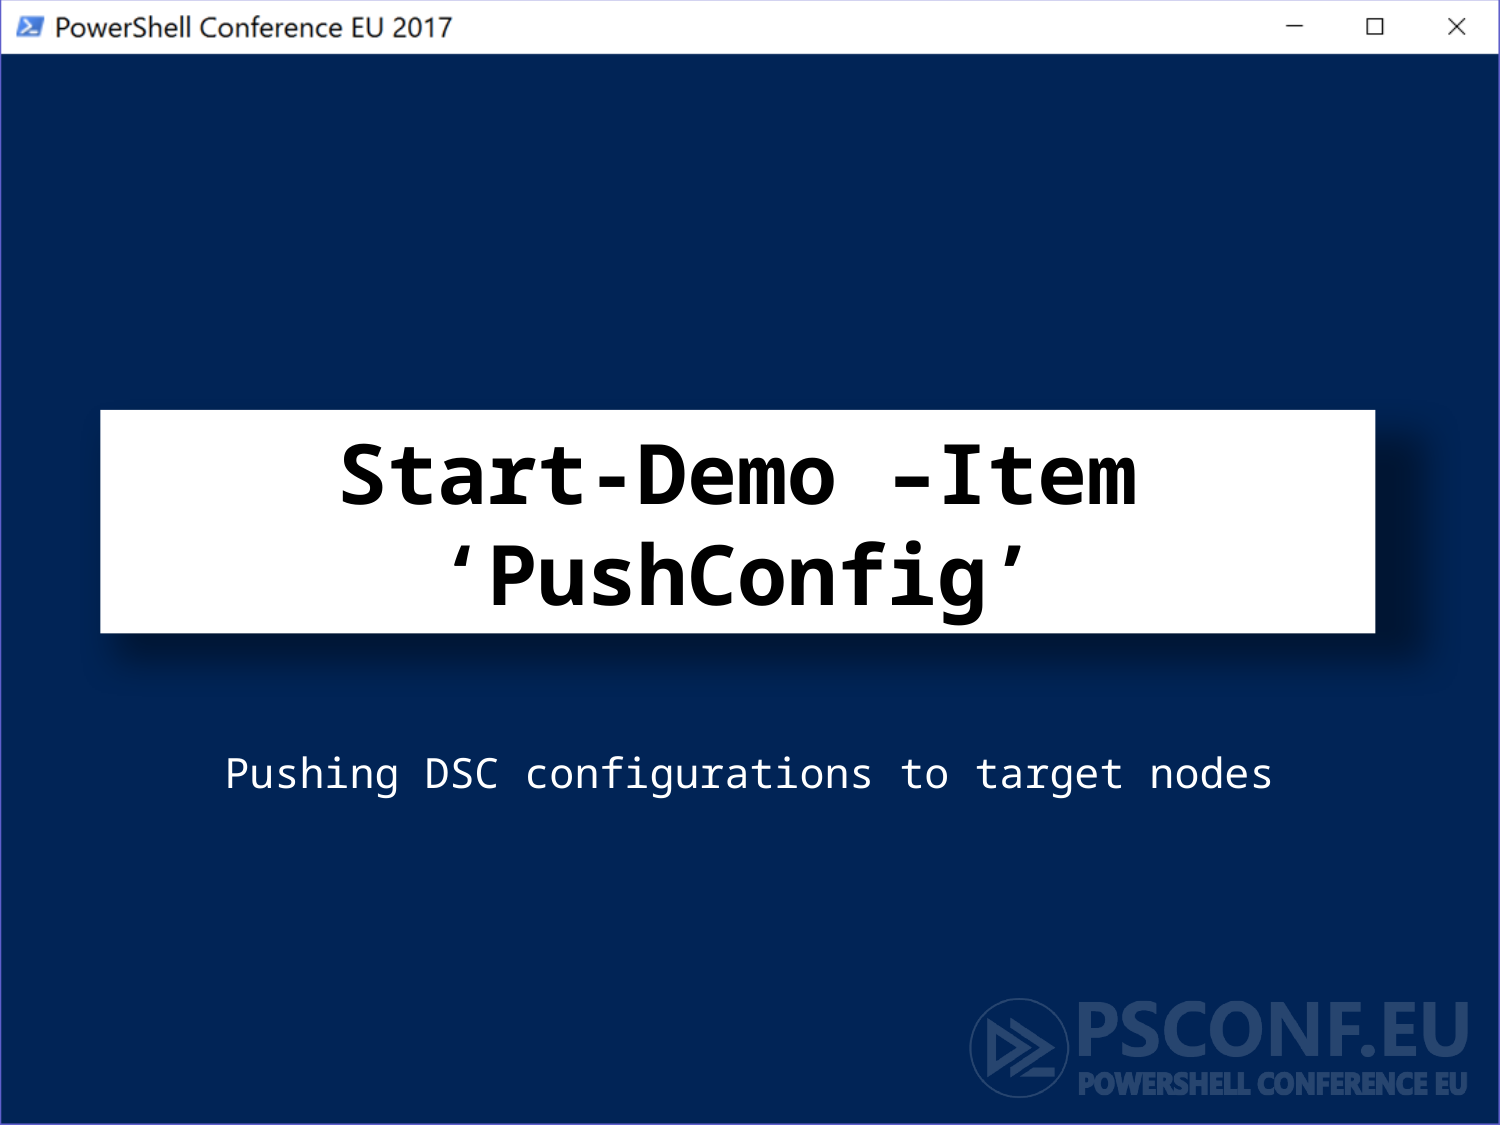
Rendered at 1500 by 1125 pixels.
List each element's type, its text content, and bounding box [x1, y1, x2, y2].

title Start-Demo –Item ‘PushConfig’ [94, 404, 1382, 640]
list Pushing DSC configurations to target nodes [112, 739, 1388, 986]
picture [0, 0, 1500, 1125]
